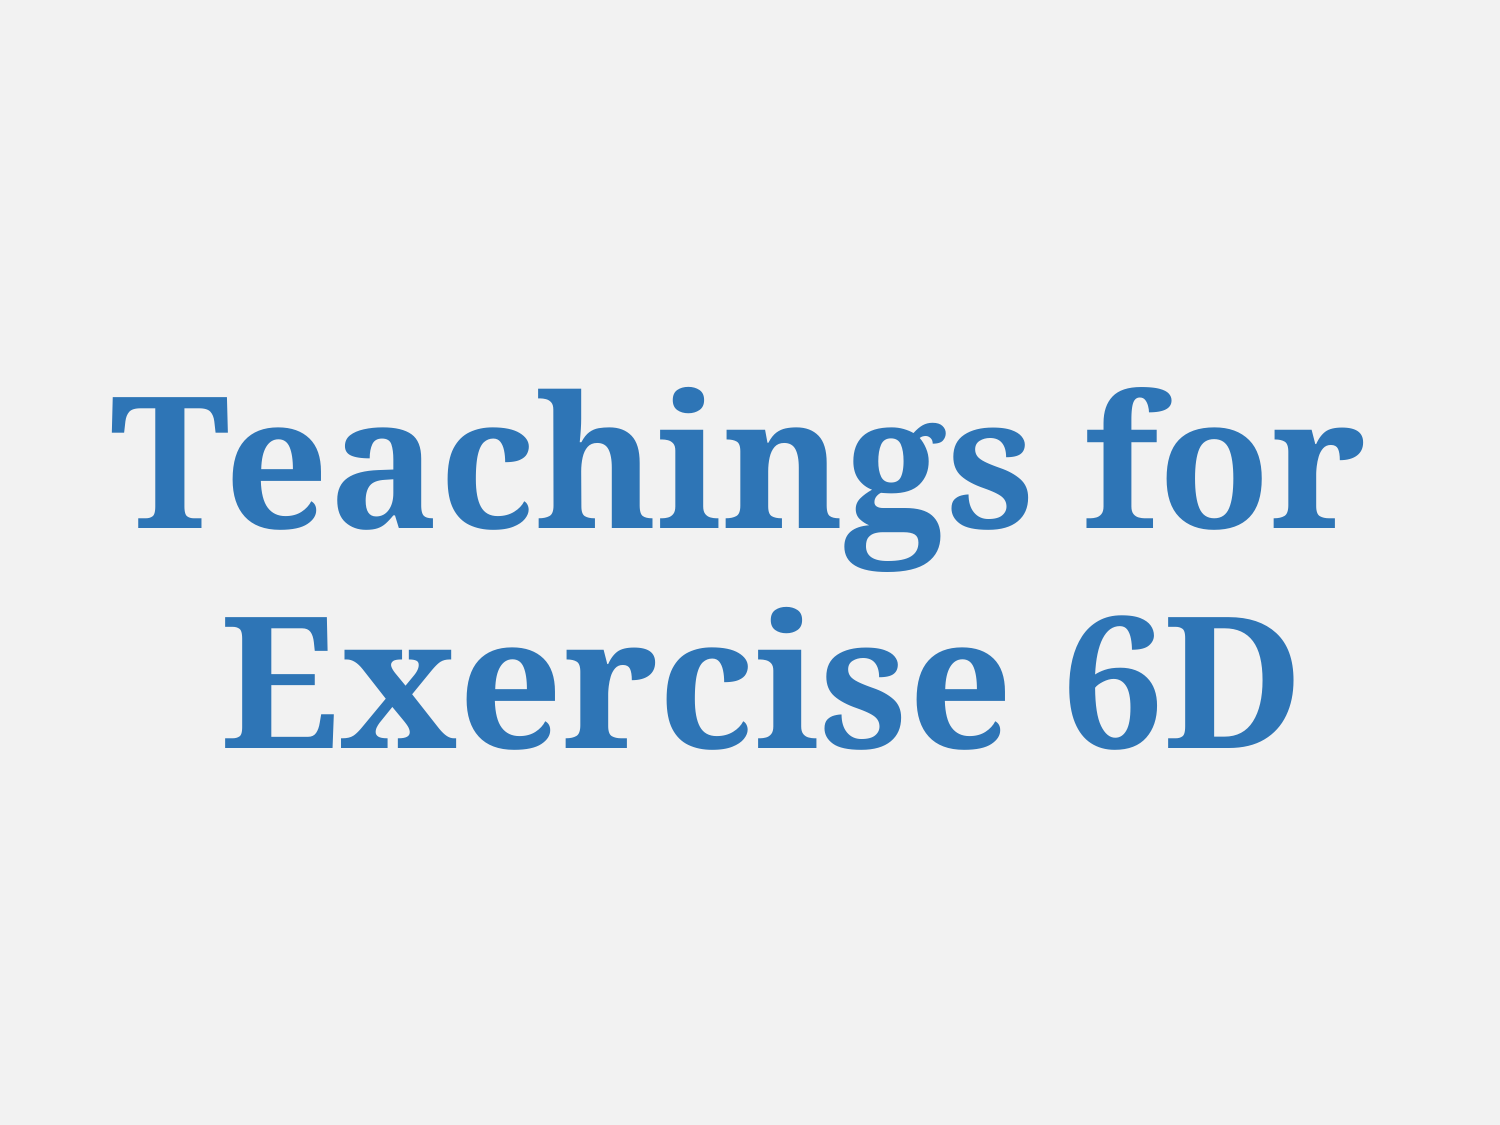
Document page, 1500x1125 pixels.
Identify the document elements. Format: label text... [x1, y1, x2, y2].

text_box Teachings for Exercise 6D [95, 337, 1430, 793]
